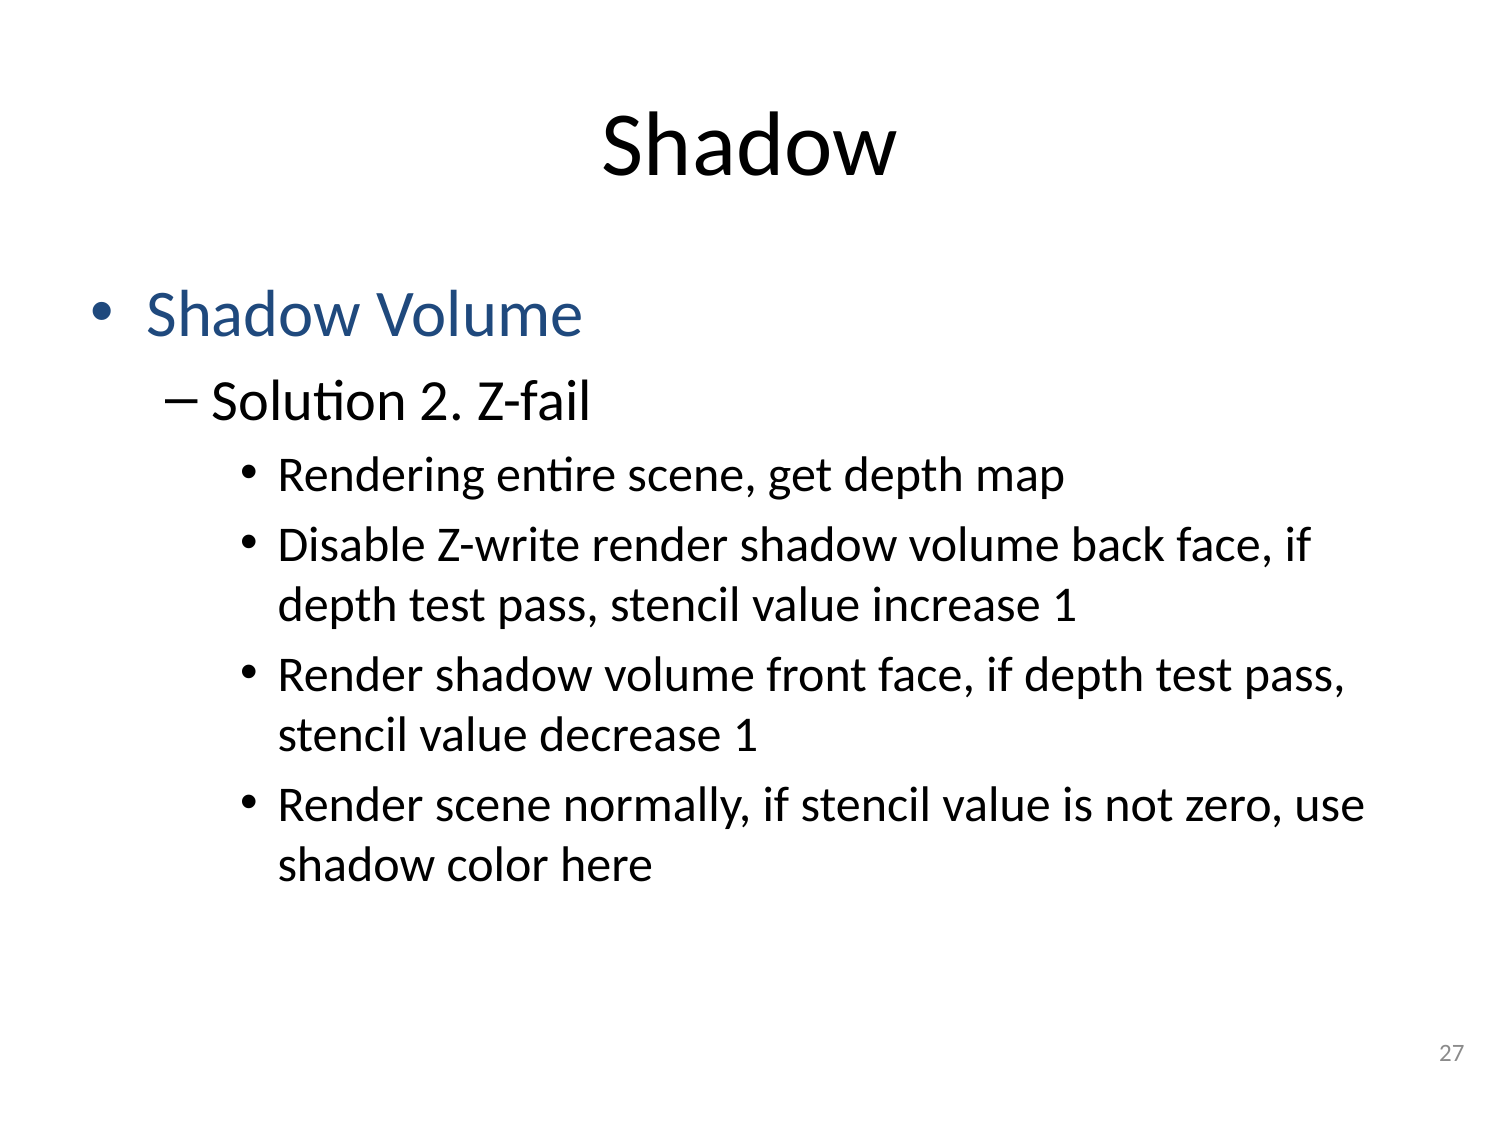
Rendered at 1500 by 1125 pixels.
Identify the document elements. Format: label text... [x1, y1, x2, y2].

slide_number 27 [1379, 1014, 1480, 1089]
list Shadow Volume Solution 2. Z-fail Rendering entire scene, get depth map Disable Z-write render shadow volume back face, if depth test pass, stencil value increase 1 Render shadow volume front face, if depth test pass, stencil value decrease 1 Render scene normally, if stencil value is not zero, use shadow color here [75, 262, 1425, 1005]
title Shadow [75, 45, 1425, 233]
